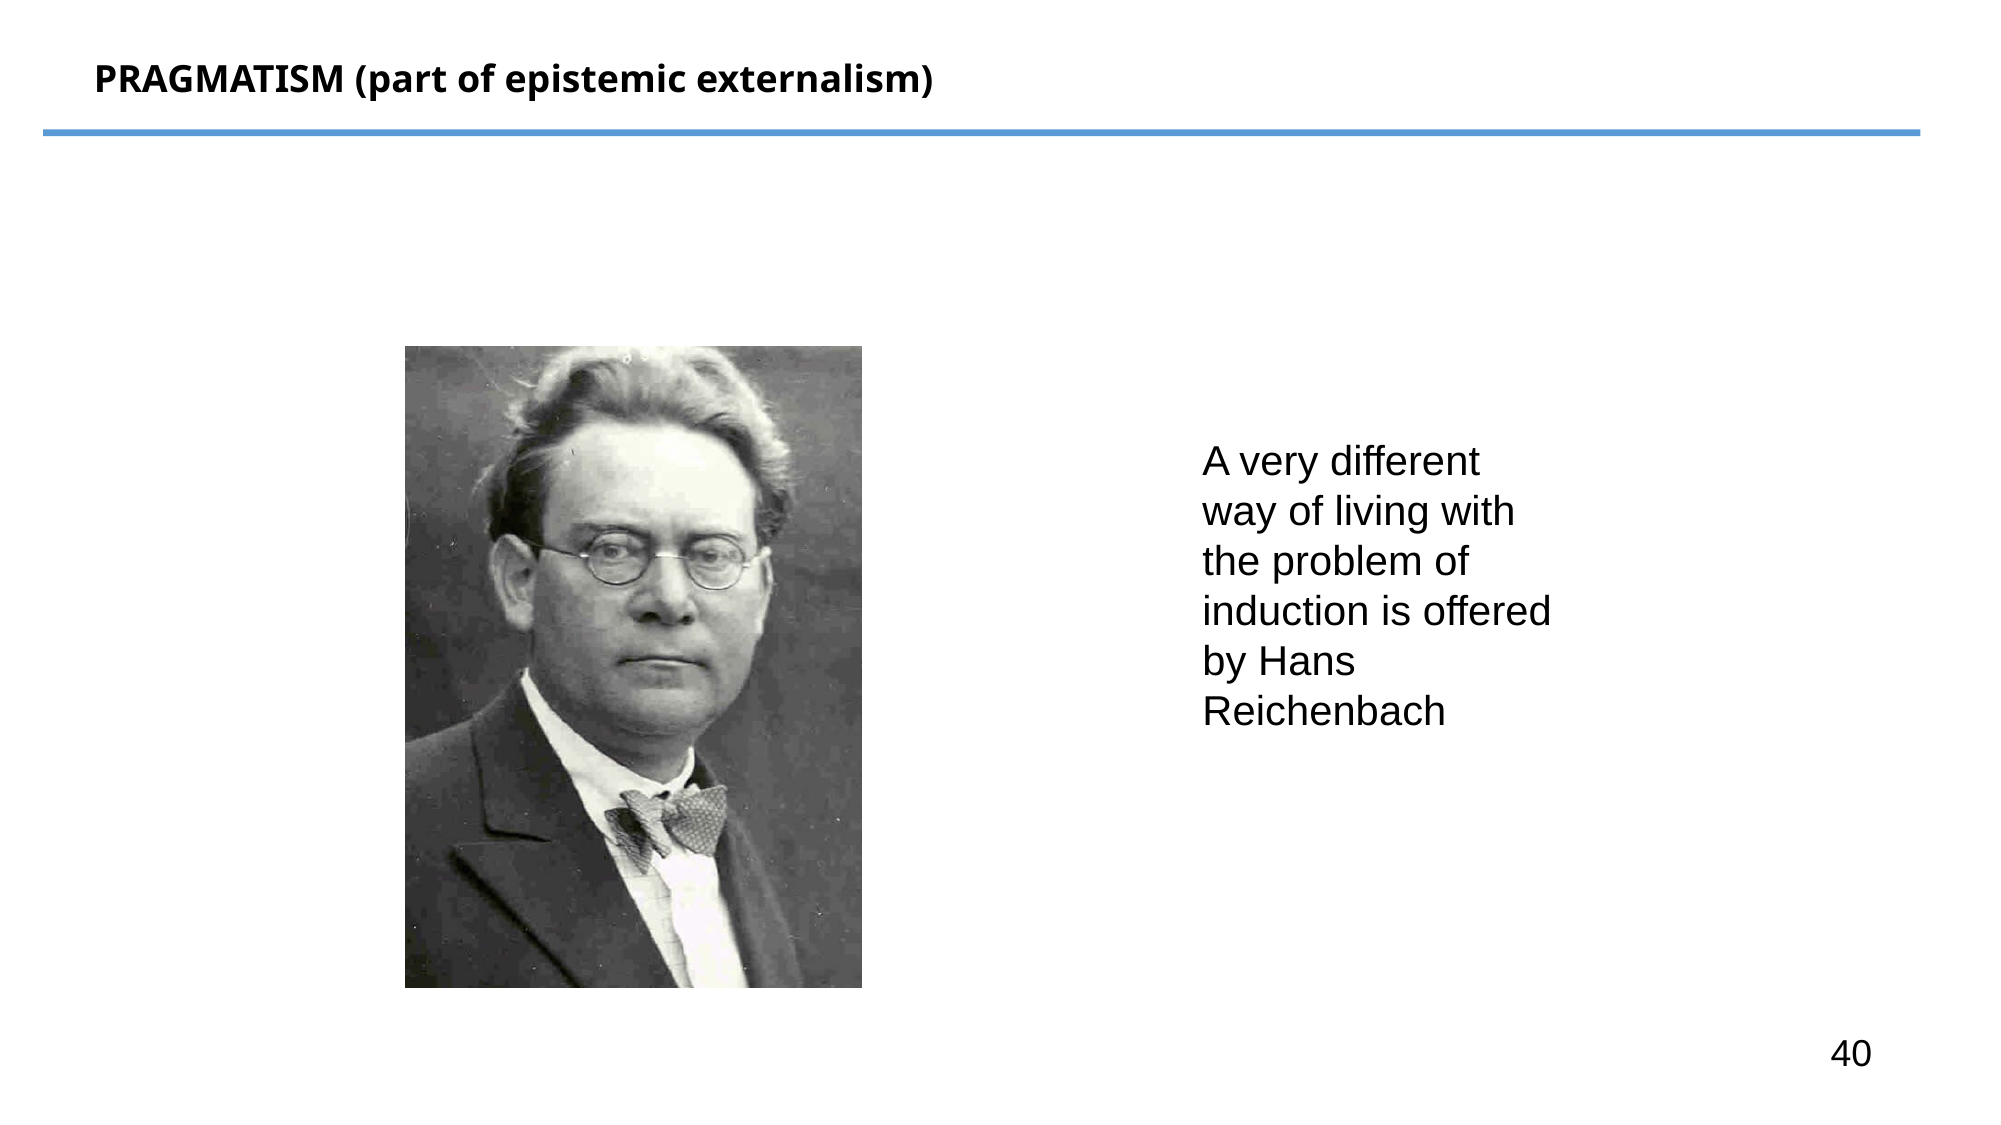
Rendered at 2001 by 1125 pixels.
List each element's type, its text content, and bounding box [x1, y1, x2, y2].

picture [405, 346, 862, 988]
text_box A very different way of living with the problem of induction is offered by Hans Reichenbach [1187, 426, 1578, 742]
text_box 40 [1815, 1021, 1912, 1082]
text_box [42, 128, 1921, 137]
text_box PRAGMATISM (part of epistemic externalism) [78, 47, 949, 108]
